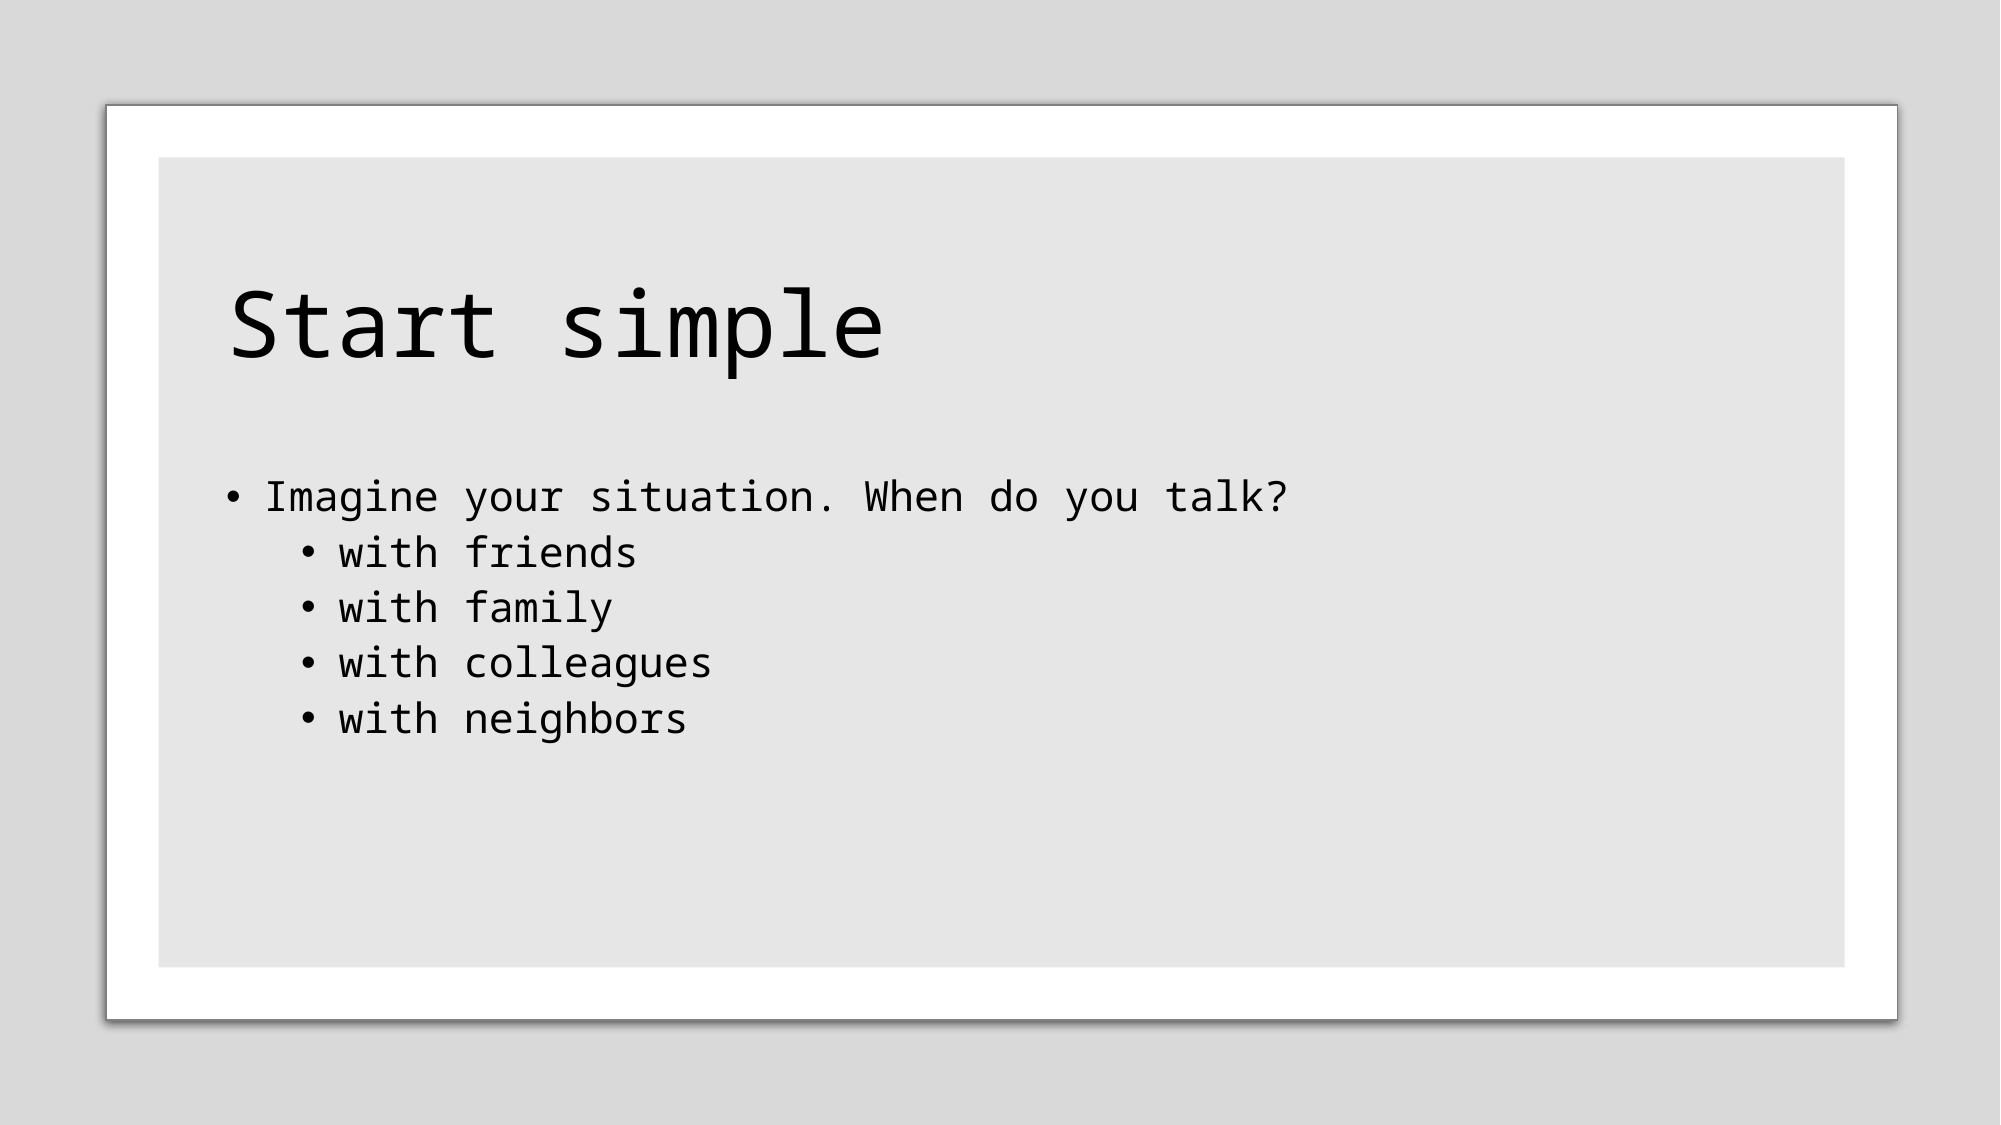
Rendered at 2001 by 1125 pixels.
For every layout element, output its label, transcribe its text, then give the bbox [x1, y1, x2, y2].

text_box [0, 0, 2000, 1125]
text_box [105, 104, 1898, 1021]
list Imagine your situation. When do you talk? with friends with family with colleagues with neighbors [211, 468, 1793, 914]
text_box [158, 156, 1846, 968]
title Start simple [211, 210, 1793, 446]
